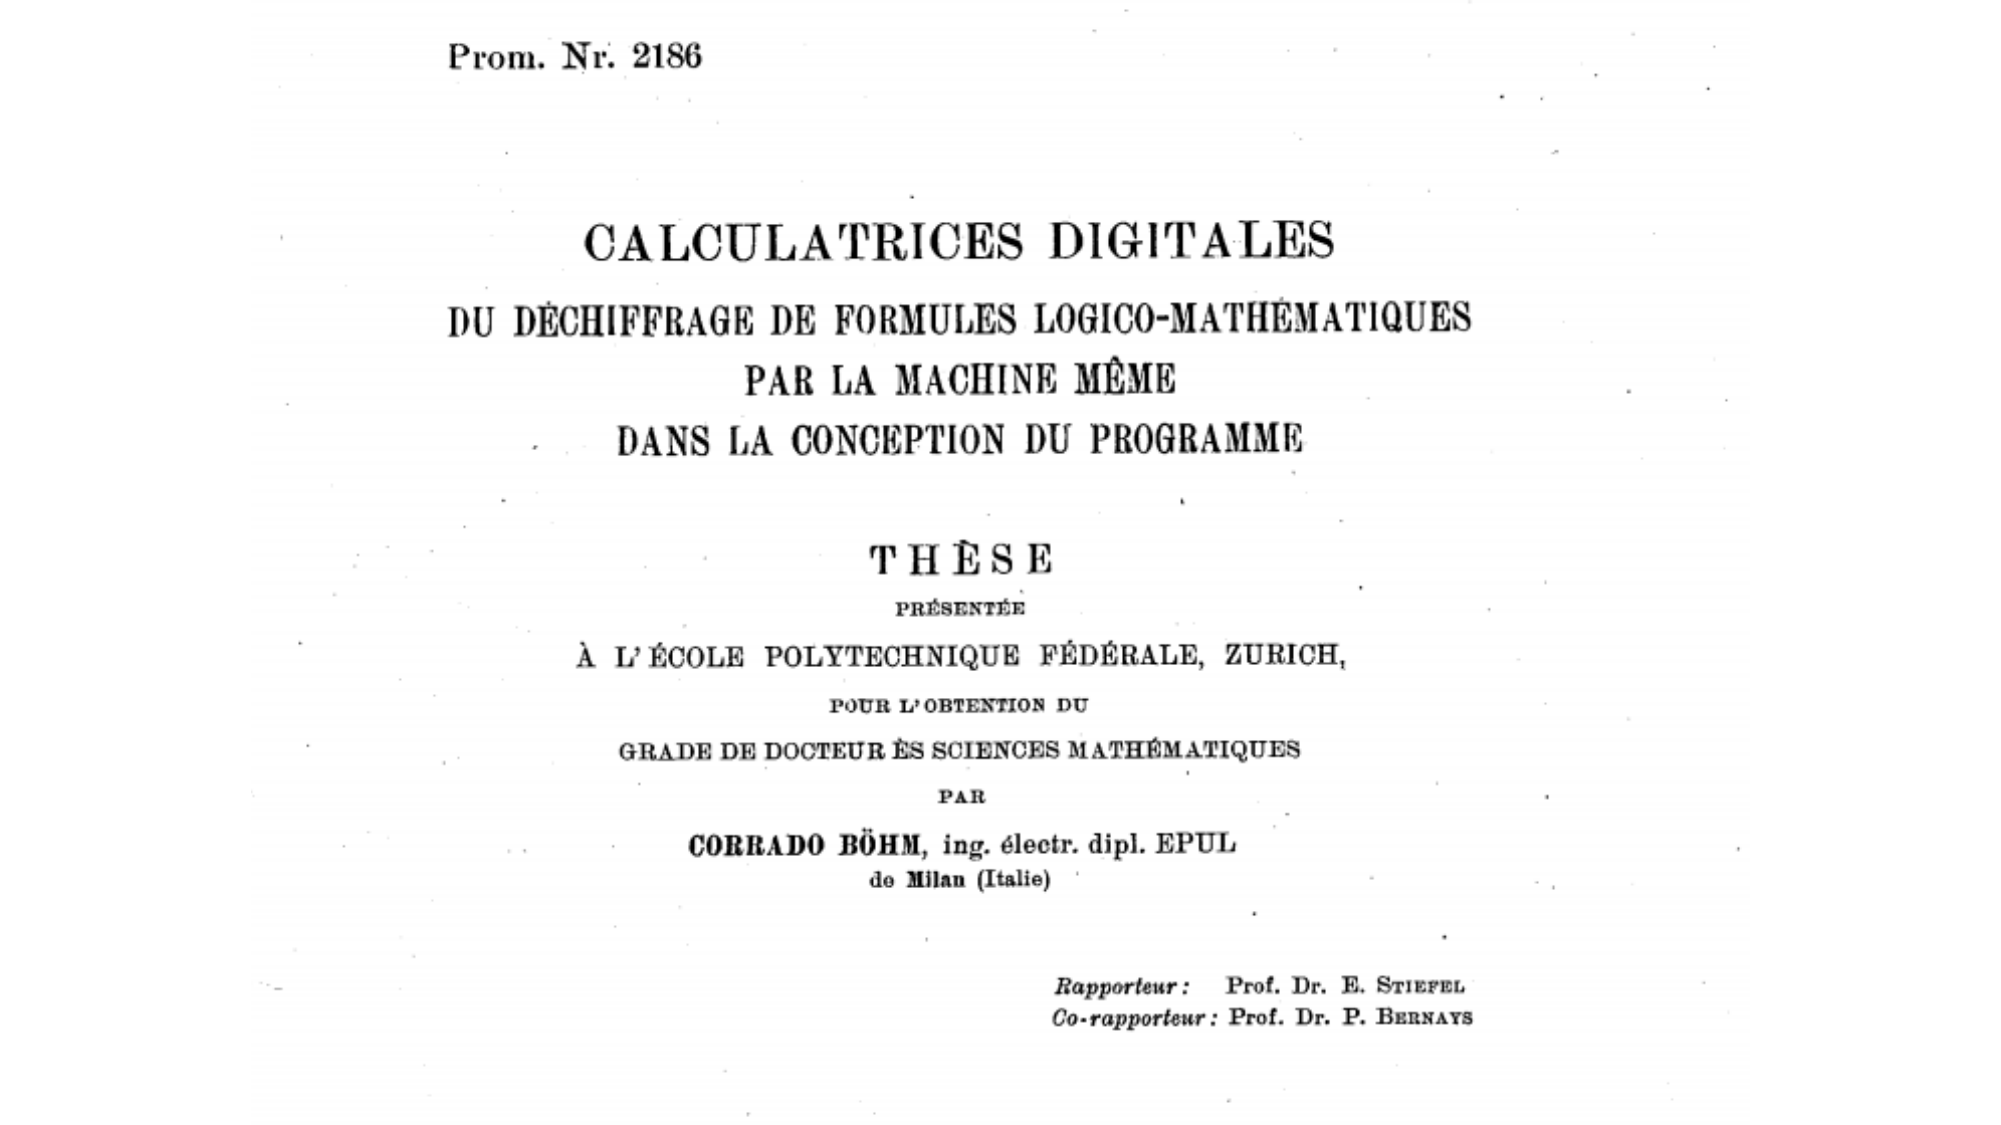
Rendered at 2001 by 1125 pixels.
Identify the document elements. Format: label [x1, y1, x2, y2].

picture [251, 0, 1750, 1125]
